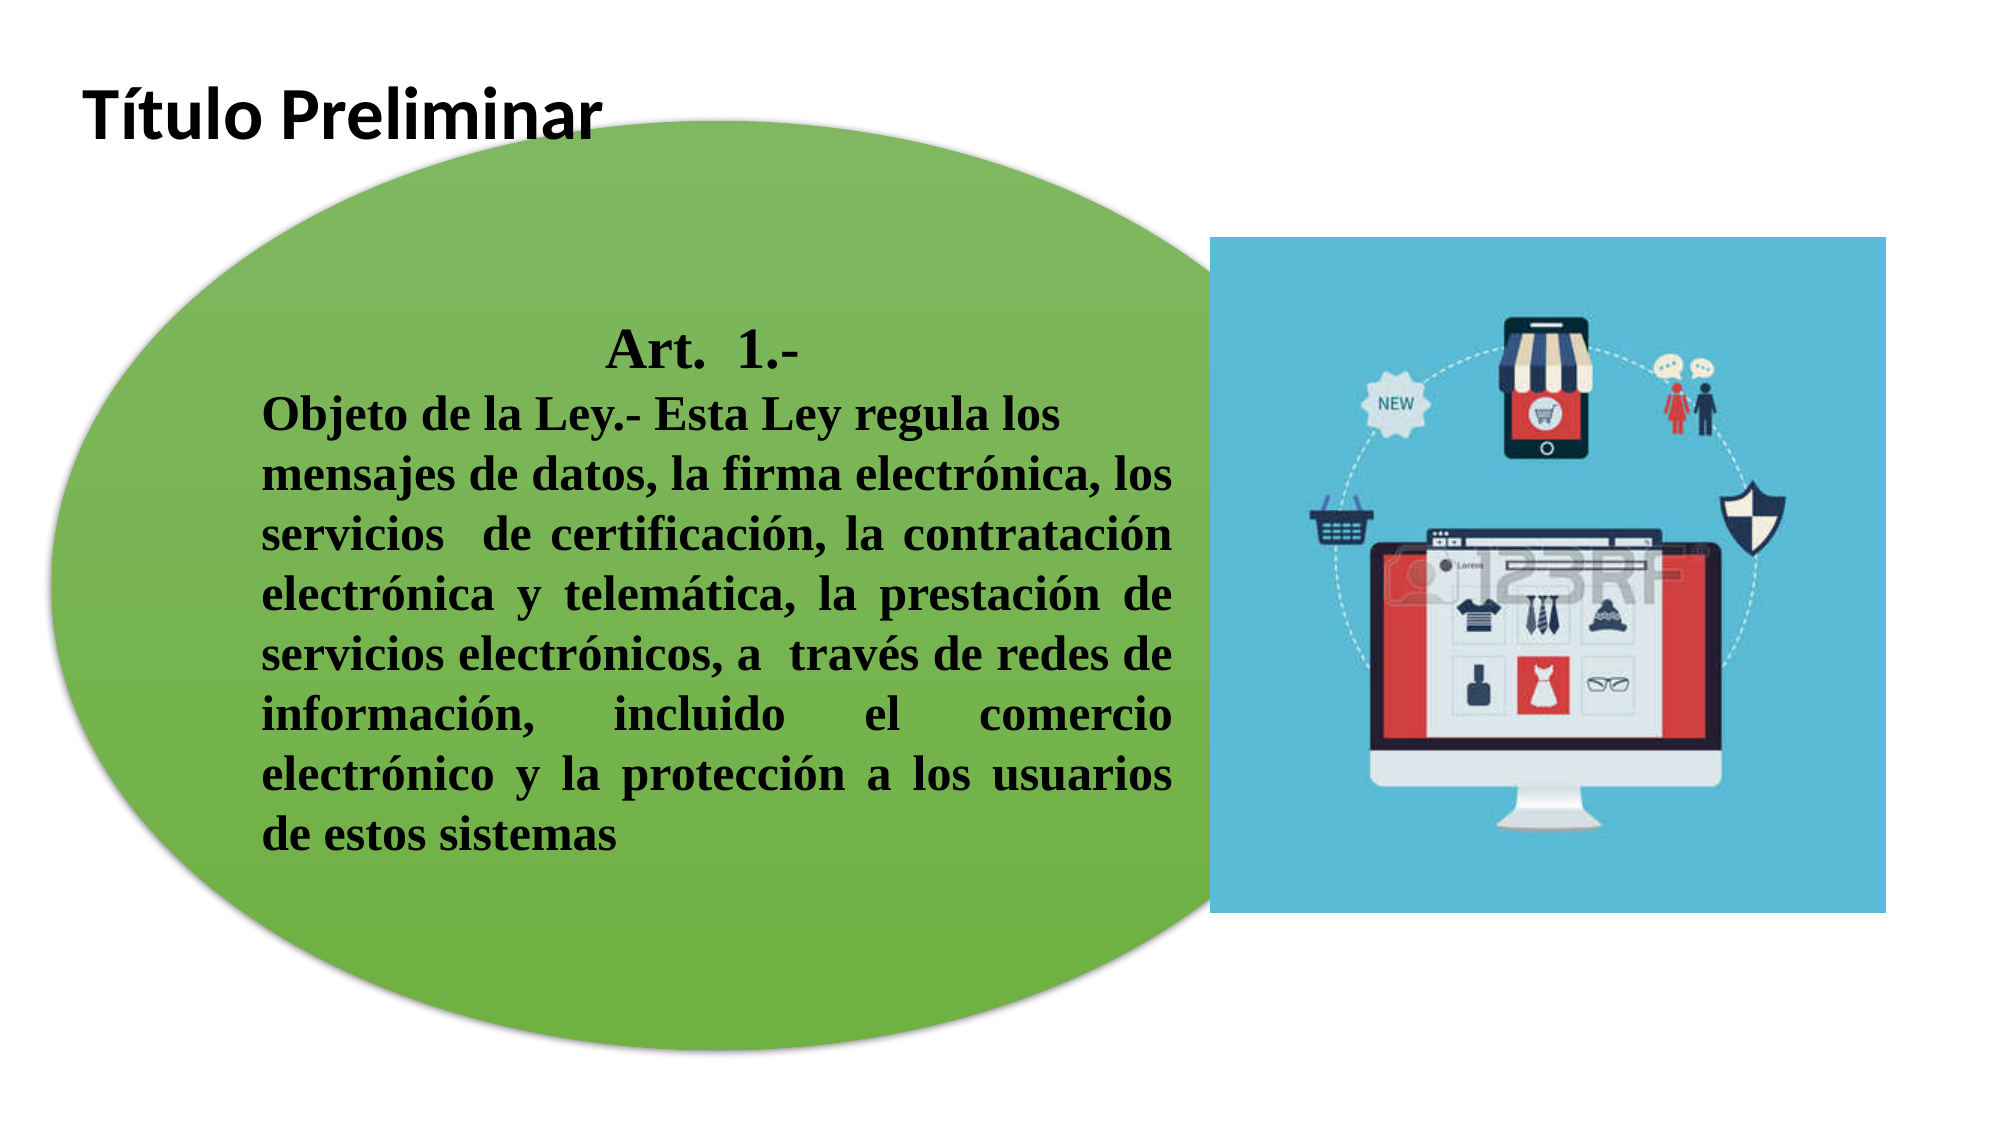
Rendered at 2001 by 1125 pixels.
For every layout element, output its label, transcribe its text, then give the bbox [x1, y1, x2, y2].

text_box Título Preliminar [68, 57, 828, 162]
text_box Art. 1.- Objeto de la Ley.- Esta Ley regula los mensajes de datos, la firma electrónica, los servicios de certificación, la contratación electrónica y telemática, la prestación de servicios electrónicos, a través de redes de información, incluido el comercio electrónico y la protección a los usuarios de estos sistemas [51, 127, 1210, 1050]
picture [1210, 237, 1886, 913]
